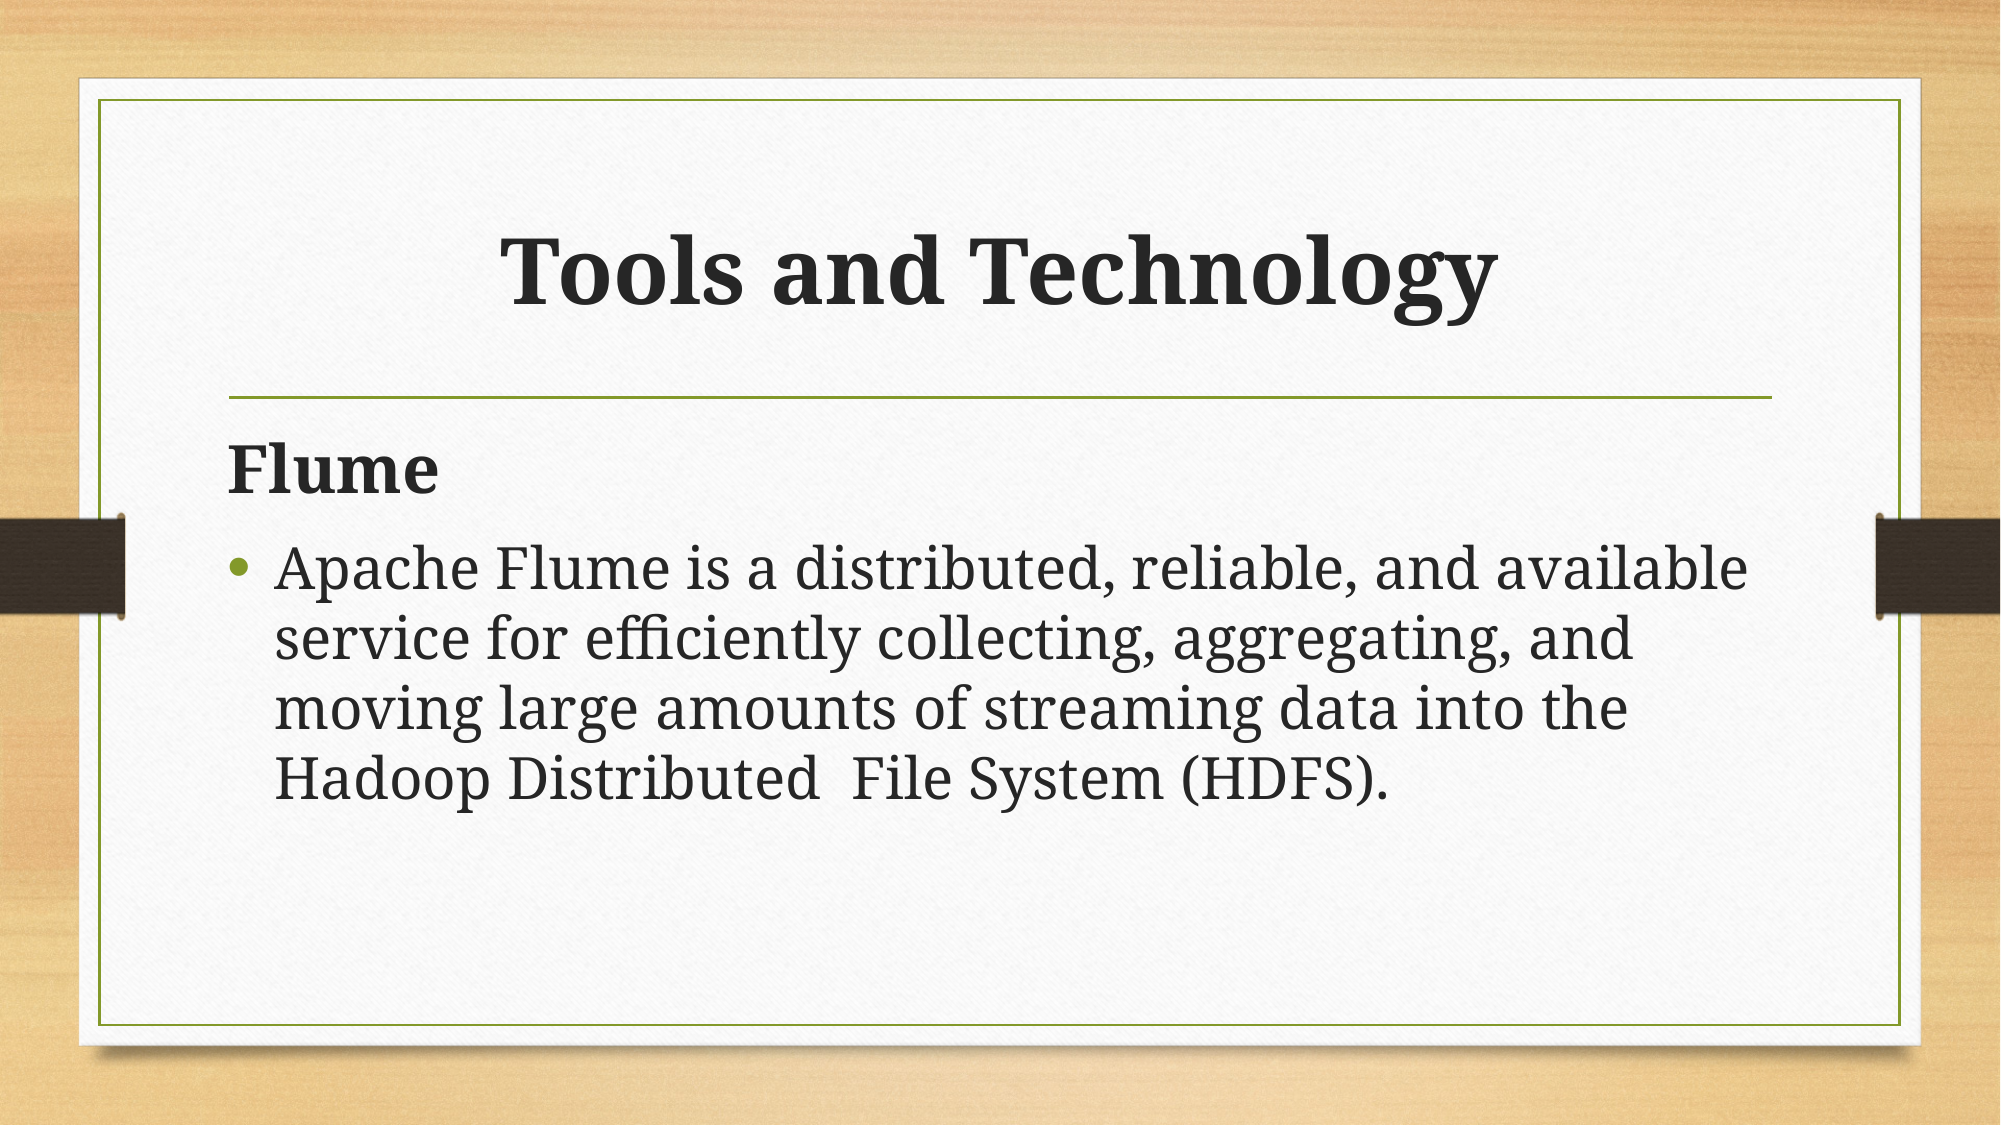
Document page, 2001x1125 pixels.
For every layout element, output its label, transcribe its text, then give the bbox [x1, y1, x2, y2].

title Tools and Technology [212, 161, 1788, 375]
picture [0, 0, 2001, 1125]
list Flume Apache Flume is a distributed, reliable, and available service for efficiently collecting, aggregating, and moving large amounts of streaming data into the Hadoop Distributed File System (HDFS). [212, 419, 1788, 964]
